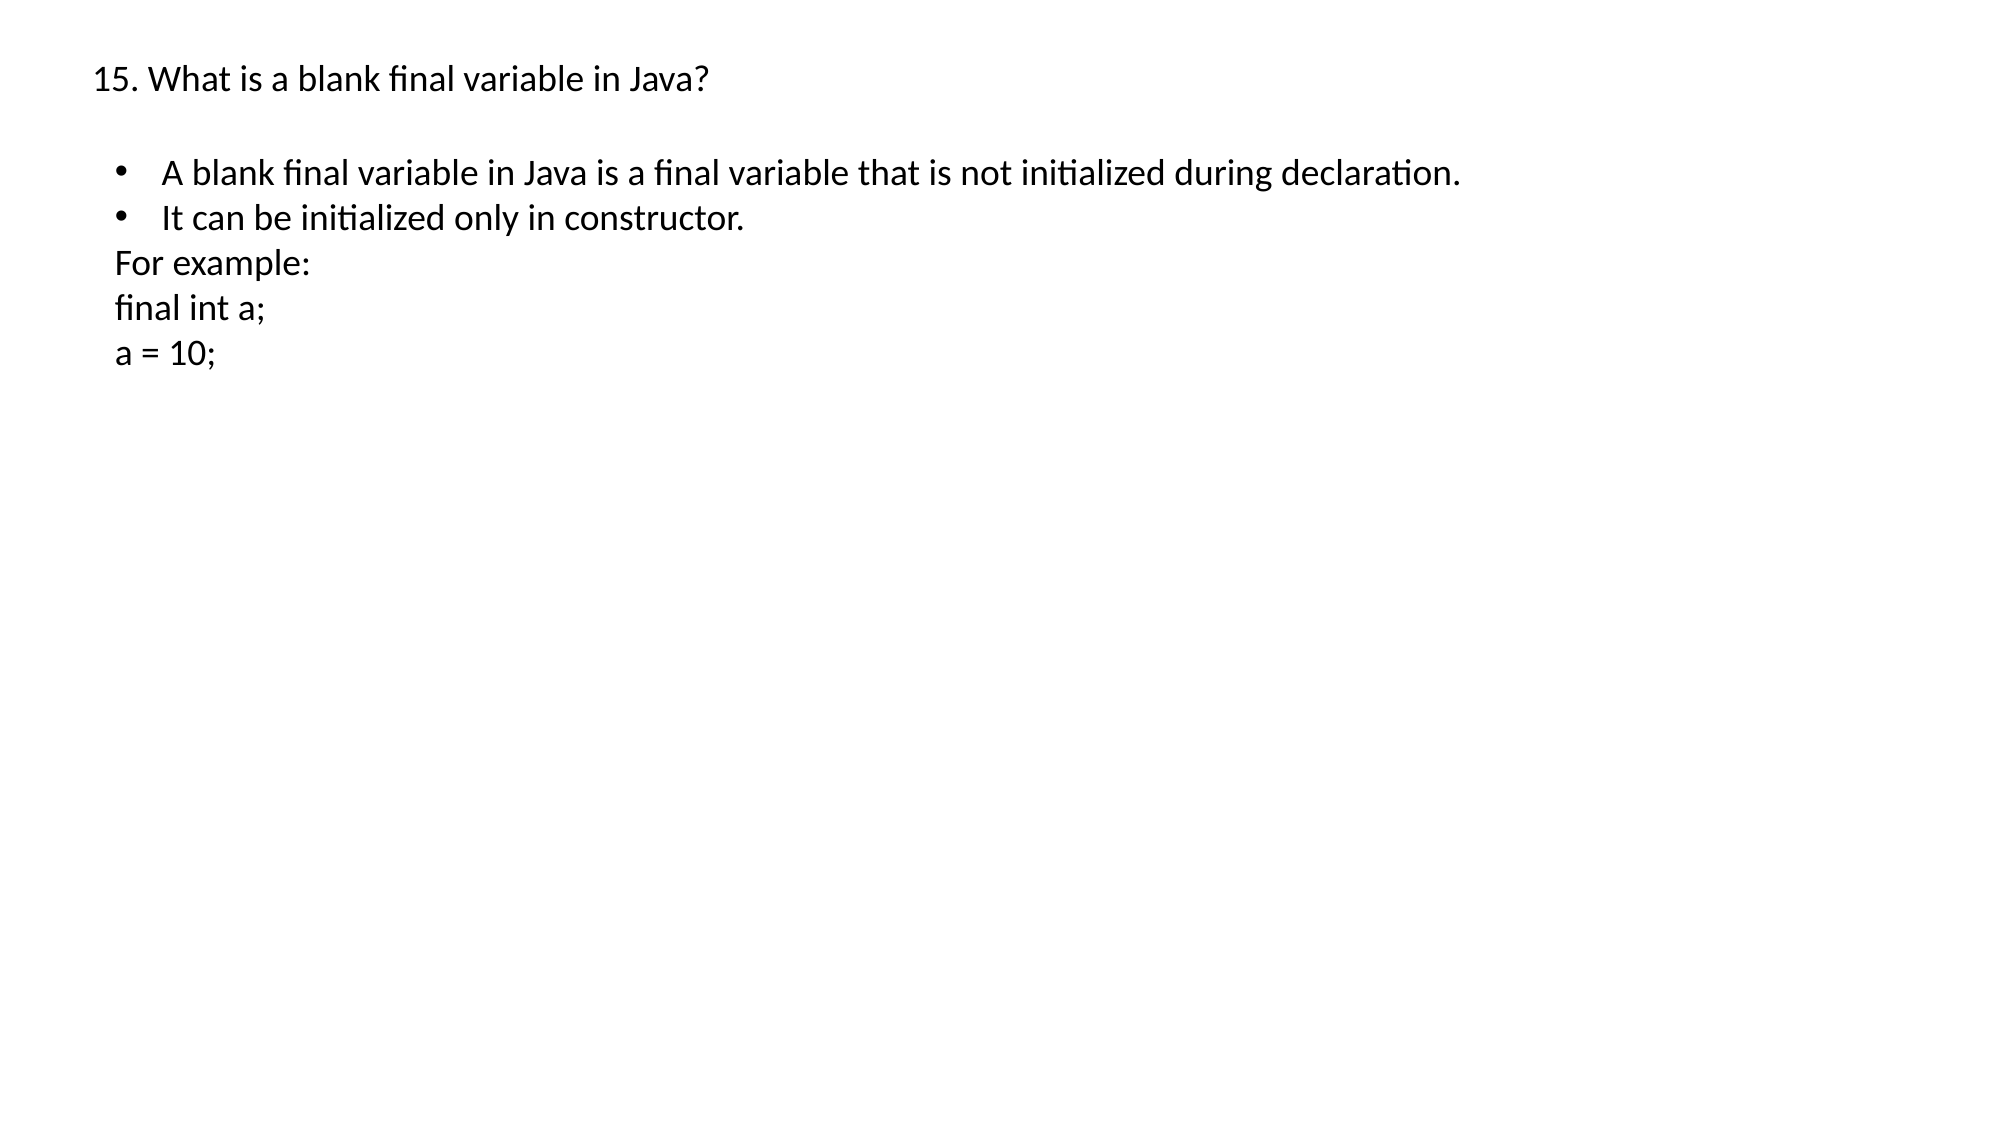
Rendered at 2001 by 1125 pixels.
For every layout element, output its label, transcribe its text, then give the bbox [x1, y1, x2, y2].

text_box A blank final variable in Java is a final variable that is not initialized during declaration. It can be initialized only in constructor. For example: final int a; a = 10; [100, 140, 1478, 381]
text_box 15. What is a blank final variable in Java? [77, 46, 727, 107]
